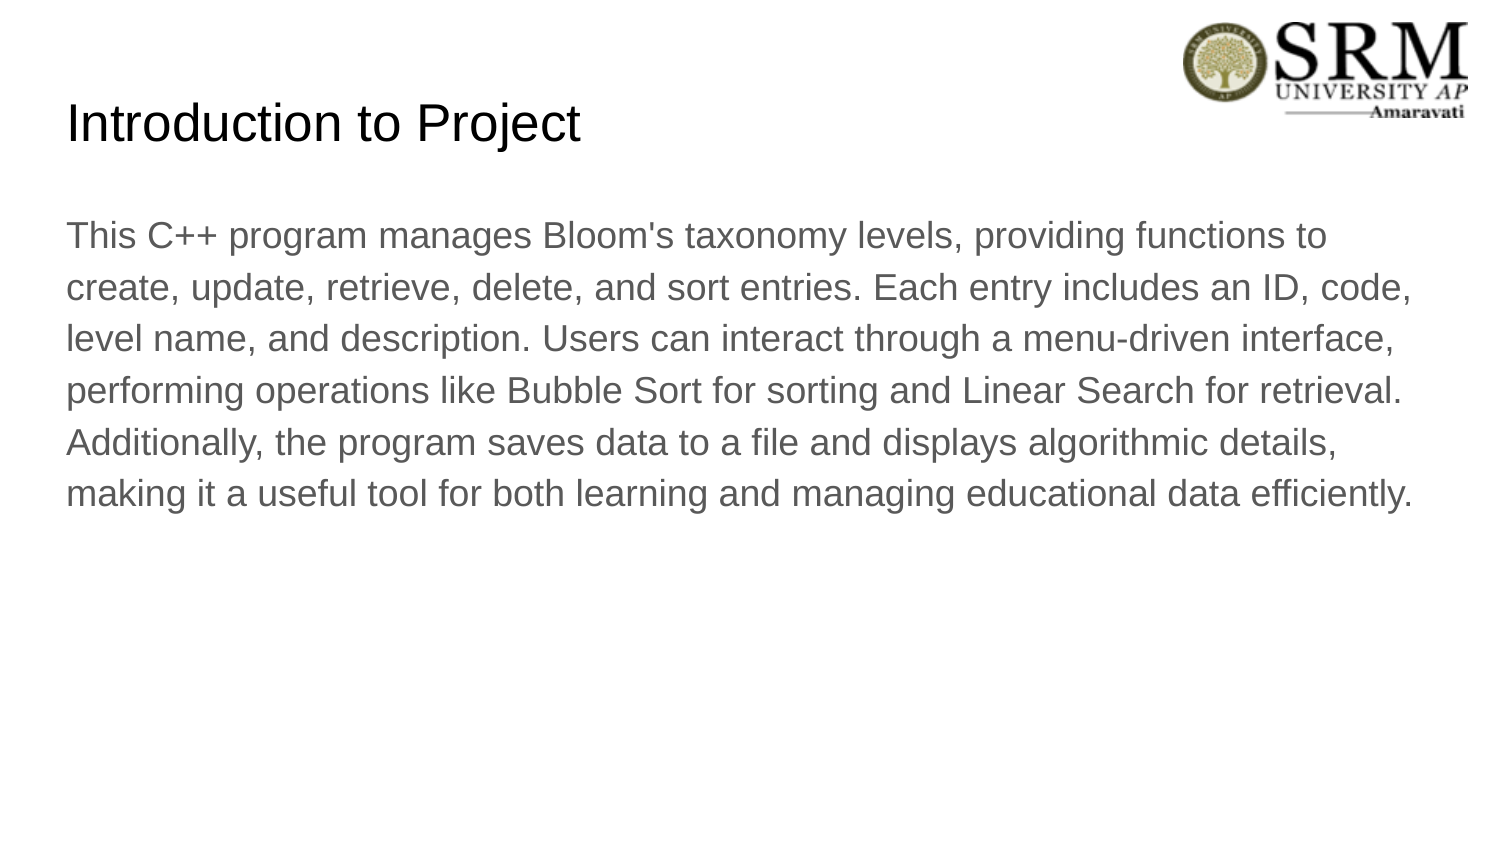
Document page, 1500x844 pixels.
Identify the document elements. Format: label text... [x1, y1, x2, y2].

title Introduction to Project [51, 72, 1449, 167]
list This C++ program manages Bloom's taxonomy levels, providing functions to create, update, retrieve, delete, and sort entries. Each entry includes an ID, code, level name, and description. Users can interact through a menu-driven interface, performing operations like Bubble Sort for sorting and Linear Search for retrieval. Additionally, the program saves data to a file and displays algorithmic details, making it a useful tool for both learning and managing educational data efficiently. [51, 189, 1449, 750]
picture [1183, 22, 1468, 118]
